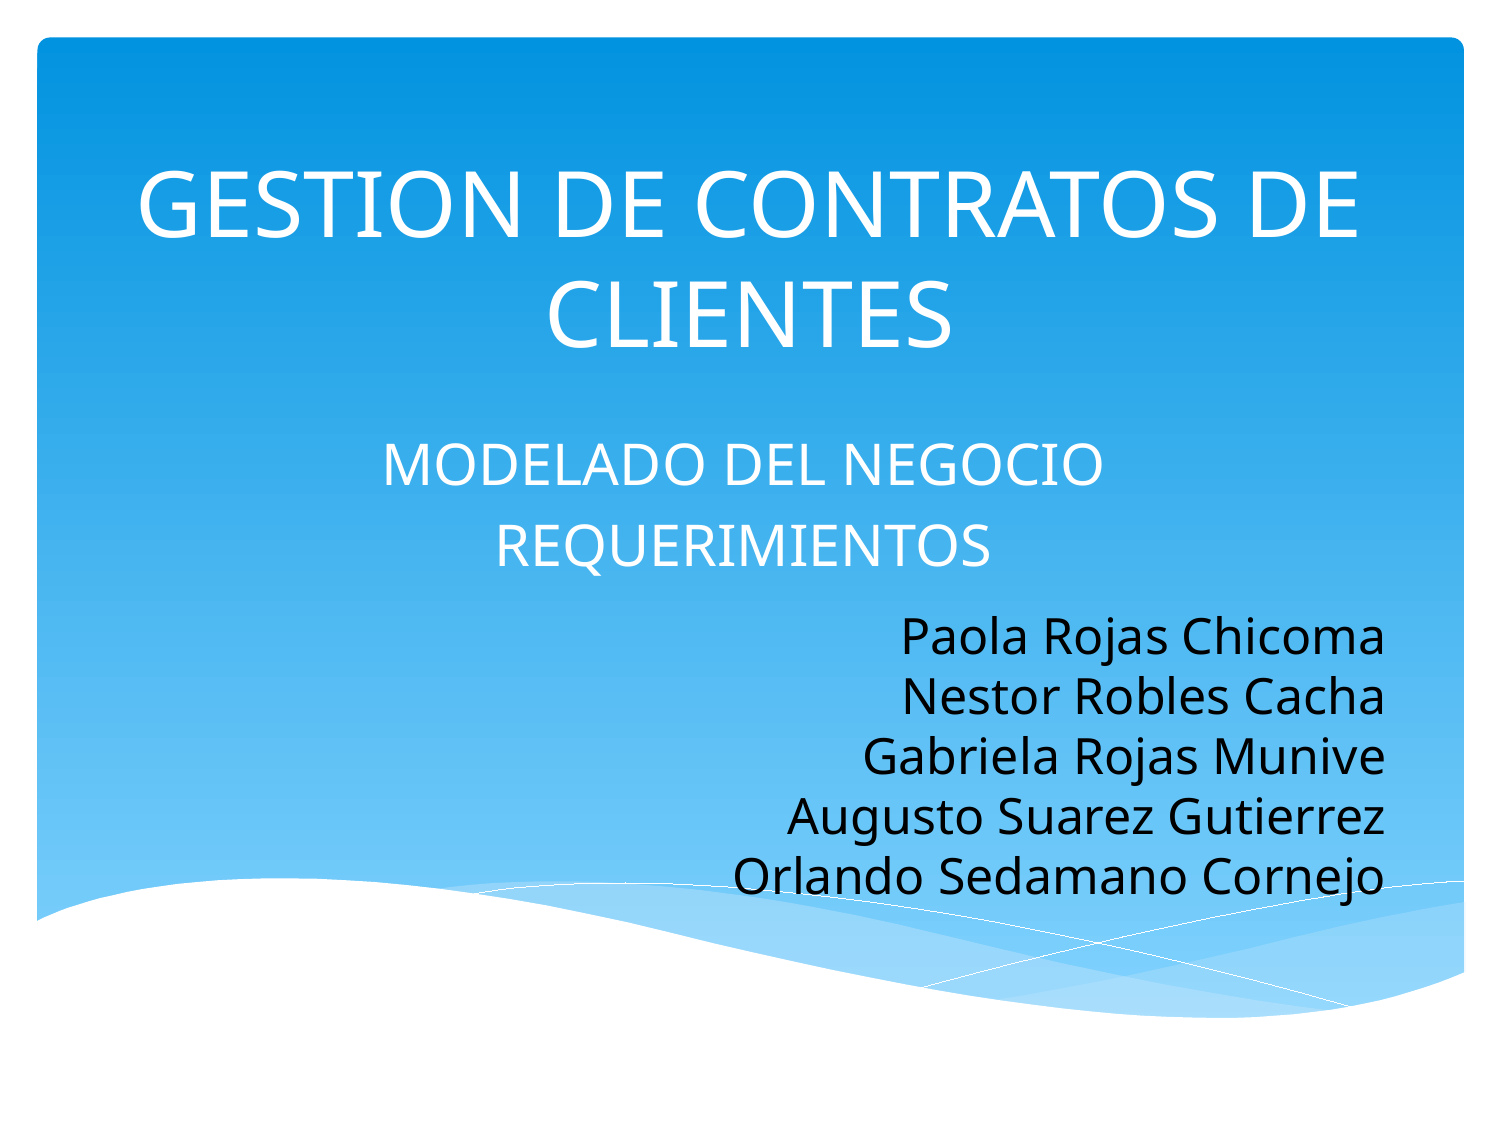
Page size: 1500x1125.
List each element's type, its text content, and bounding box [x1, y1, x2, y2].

text_box Paola Rojas Chicoma Nestor Robles Cacha Gabriela Rojas Munive Augusto Suarez Gutierrez Orlando Sedamano Cornejo [373, 597, 1402, 973]
title GESTION DE CONTRATOS DE CLIENTES [111, 113, 1388, 374]
subtitle MODELADO DEL NEGOCIO REQUERIMIENTOS [218, 420, 1269, 587]
